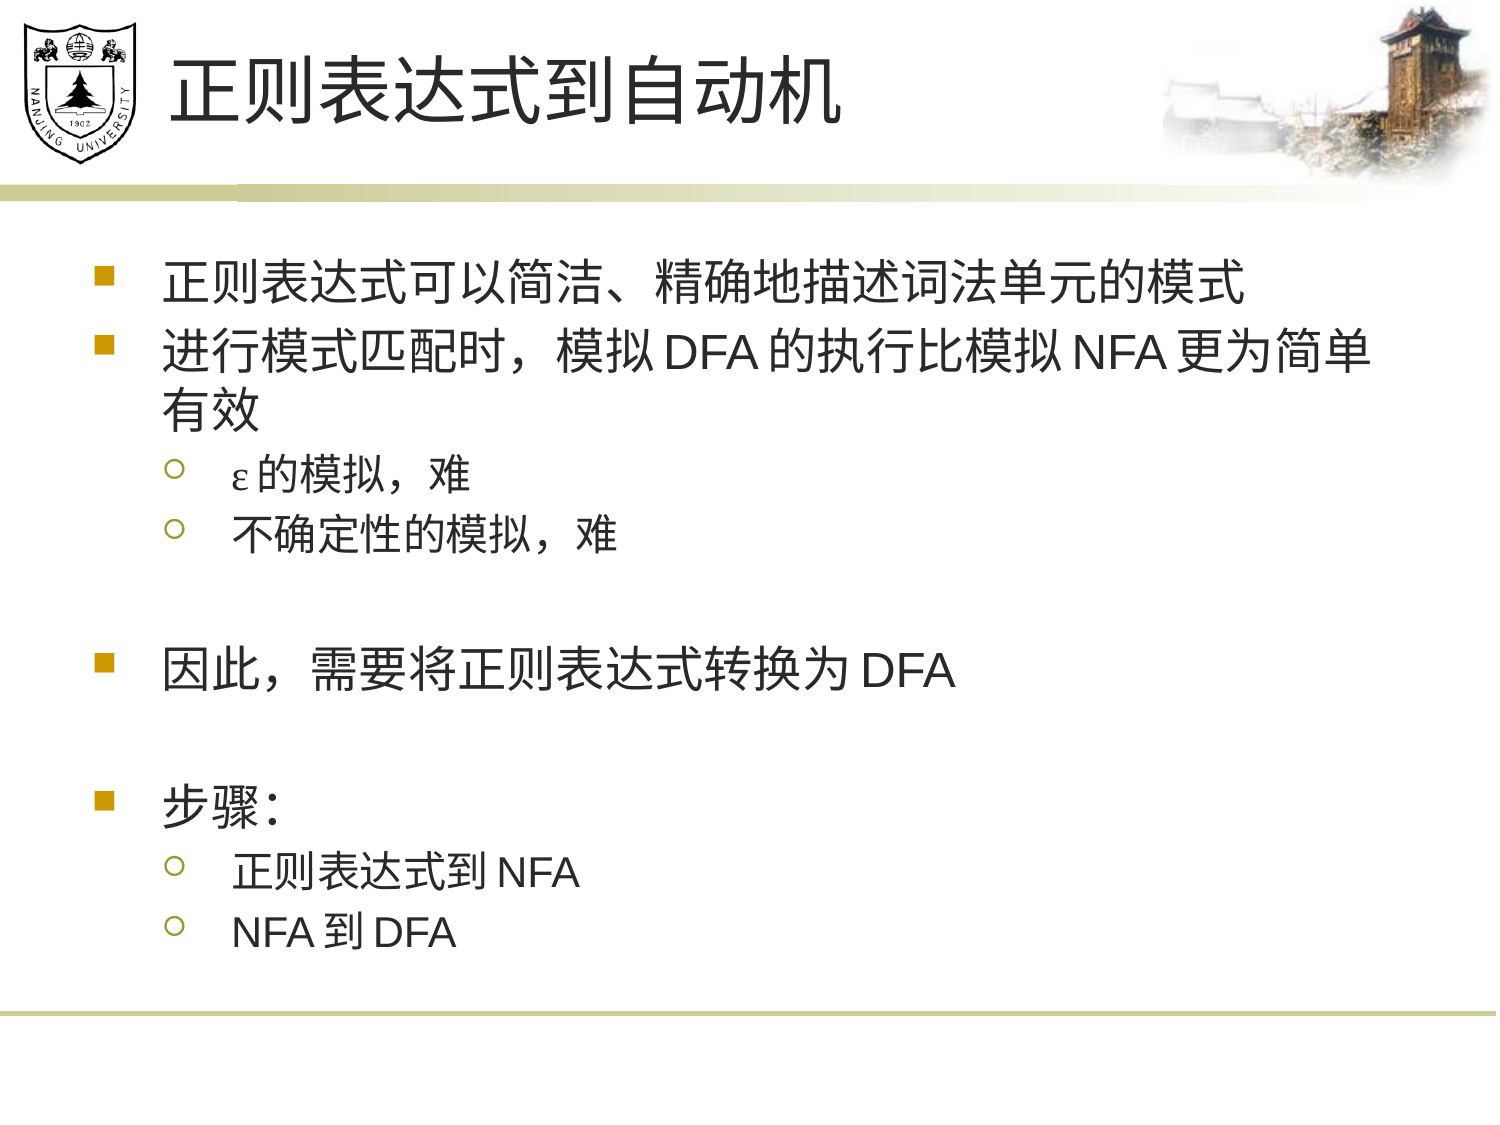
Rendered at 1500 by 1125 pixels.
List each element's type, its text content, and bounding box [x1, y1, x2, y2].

picture [0, 1011, 1496, 1016]
picture [17, 18, 143, 168]
title 正则表达式到自动机 [152, 35, 1254, 141]
picture [1163, 4, 1491, 185]
list 正则表达式可以简洁、精确地描述词法单元的模式 进行模式匹配时，模拟DFA的执行比模拟NFA更为简单有效 ε的模拟，难 不确定性的模拟，难 因此，需要将正则表达式转换为DFA 步骤： 正则表达式到NFA NFA到DFA [76, 243, 1413, 965]
